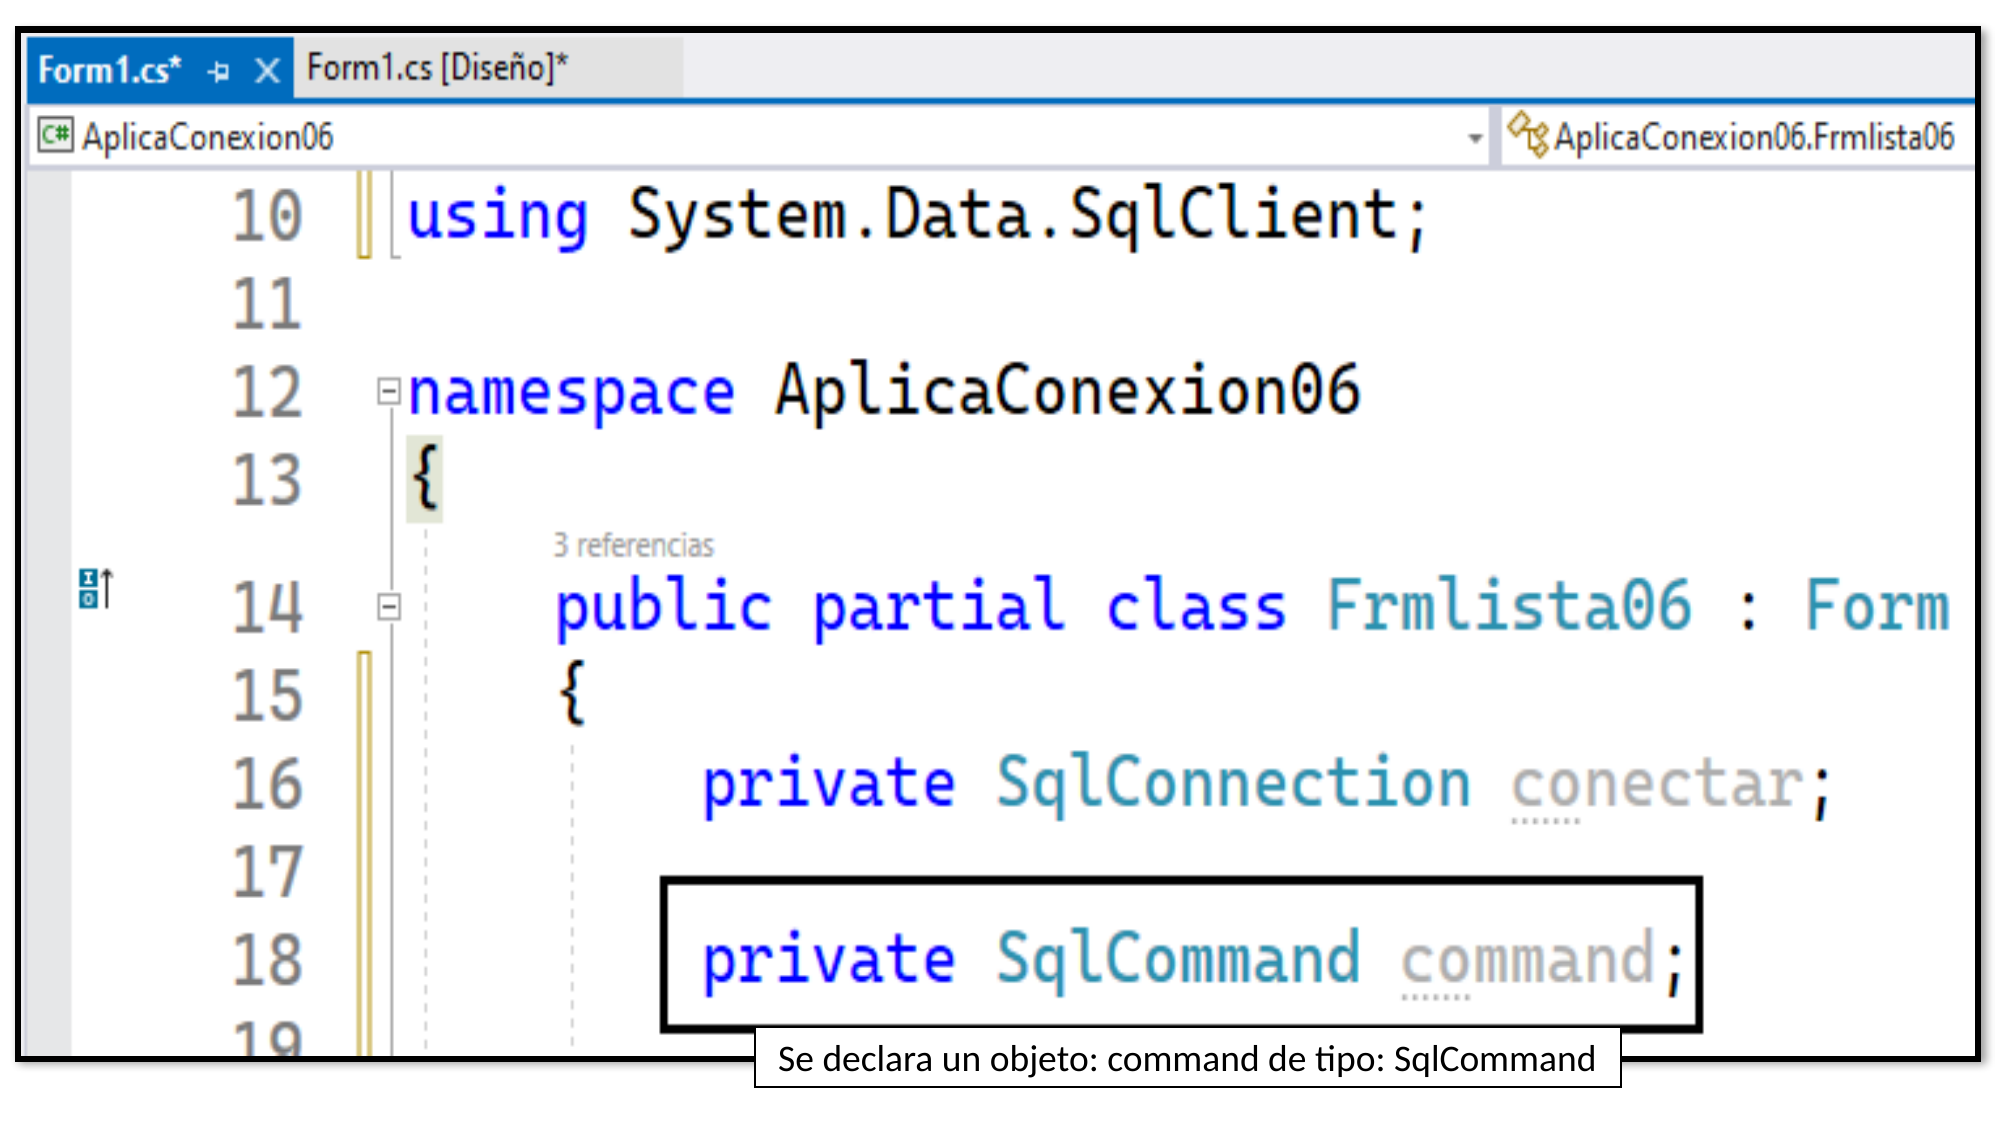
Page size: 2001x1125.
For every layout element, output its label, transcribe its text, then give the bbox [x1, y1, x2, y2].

picture [20, 32, 1976, 1056]
text_box Se declara un objeto: command de tipo: SqlCommand [754, 1056, 1622, 1088]
